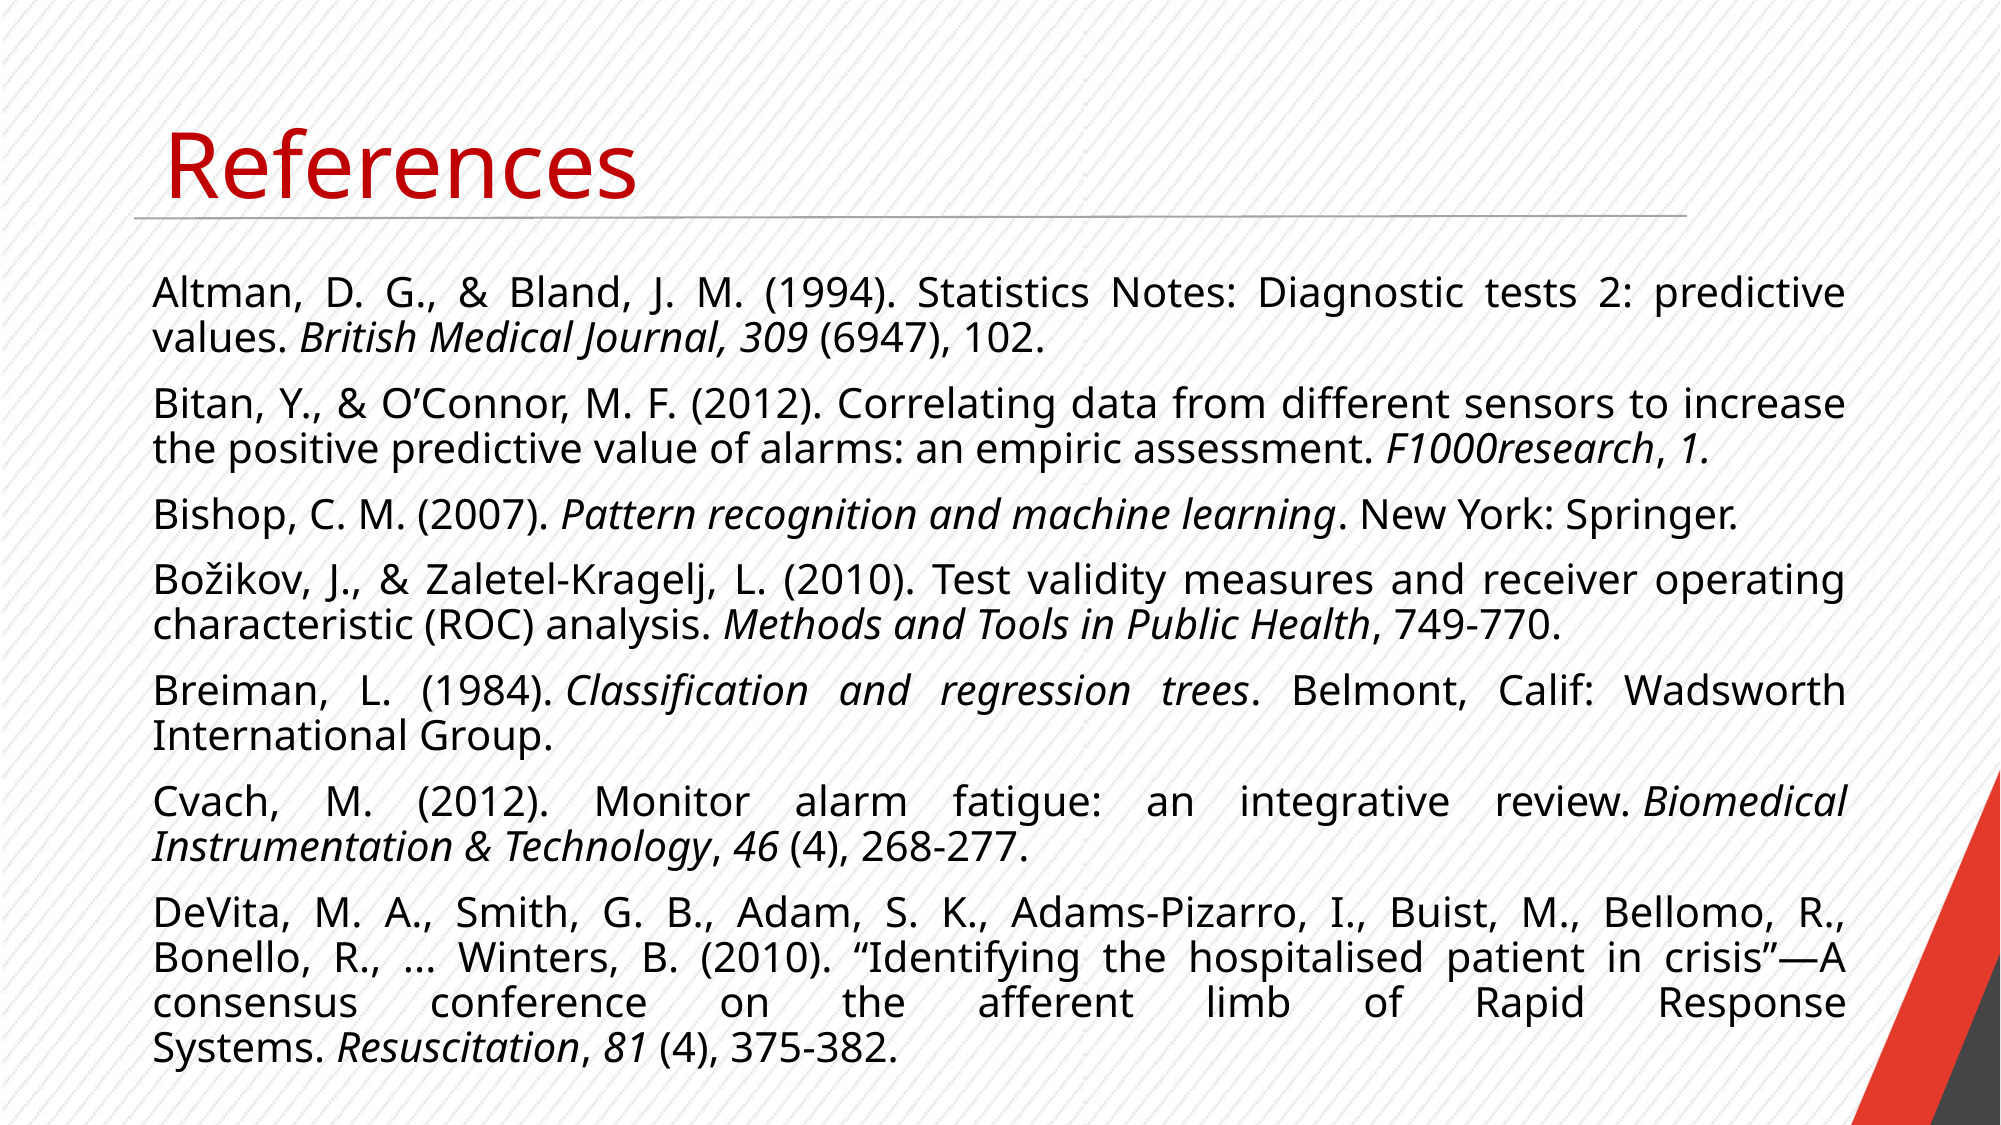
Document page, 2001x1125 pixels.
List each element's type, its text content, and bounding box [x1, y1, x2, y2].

text_box References [149, 111, 656, 215]
picture [0, 0, 2001, 1125]
list Altman, D. G., & Bland, J. M. (1994). Statistics Notes: Diagnostic tests 2: predictive values. British Medical Journal, 309 (6947), 102. Bitan, Y., & O’Connor, M. F. (2012). Correlating data from different sensors to increase the positive predictive value of alarms: an empiric assessment. F1000research, 1. Bishop, C. M. (2007). Pattern recognition and machine learning. New York: Springer. Božikov, J., & Zaletel-Kragelj, L. (2010). Test validity measures and receiver operating characteristic (ROC) analysis. Methods and Tools in Public Health, 749-770. Breiman, L. (1984). Classification and regression trees. Belmont, Calif: Wadsworth International Group. Cvach, M. (2012). Monitor alarm fatigue: an integrative review. Biomedical Instrumentation & Technology, 46 (4), 268-277. DeVita, M. A., Smith, G. B., Adam, S. K., Adams-Pizarro, I., Buist, M., Bellomo, R., Bonello, R., ... Winters, B. (2010). “Identifying the hospitalised patient in crisis”—A consensus conference on the afferent limb of Rapid Response Systems. Resuscitation, 81 (4), 375-382. [137, 264, 1863, 978]
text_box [134, 215, 1687, 219]
text_box References [149, 219, 656, 226]
